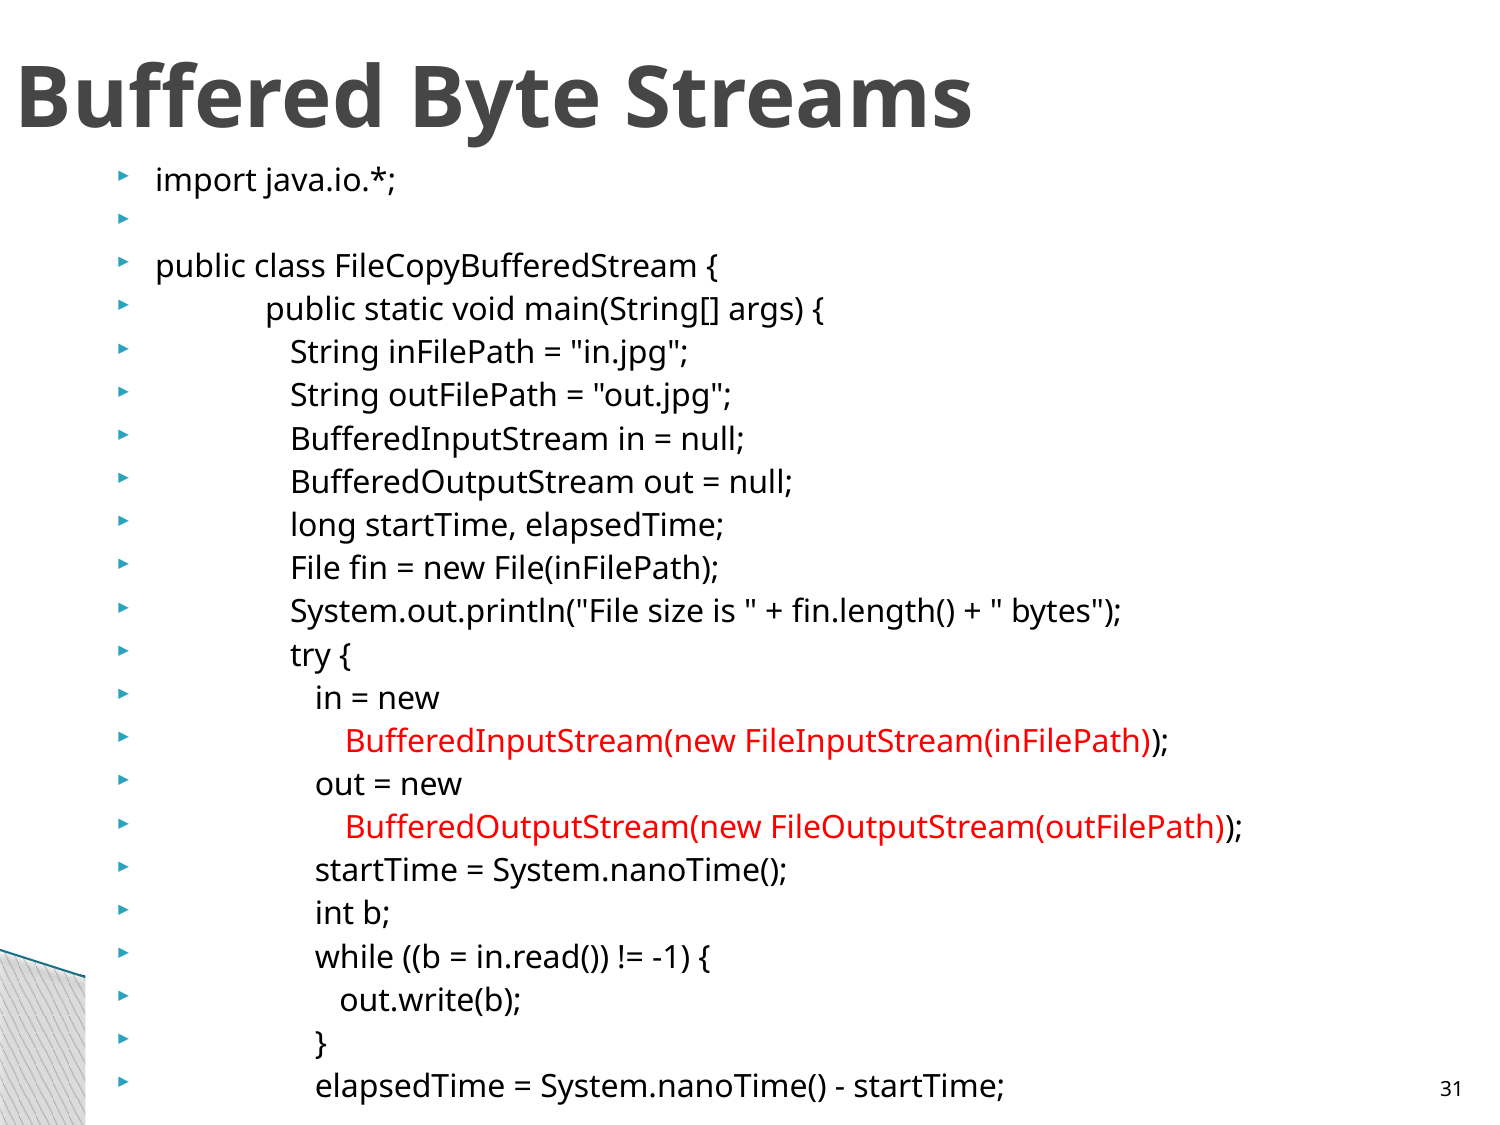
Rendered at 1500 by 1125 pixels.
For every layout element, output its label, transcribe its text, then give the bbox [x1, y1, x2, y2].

slide_number 31 [1418, 1051, 1479, 1112]
title Buffered Byte Streams [0, 0, 1350, 188]
list import java.io.*; public class FileCopyBufferedStream { public static void main(String[] args) { String inFilePath = "in.jpg"; String outFilePath = "out.jpg"; BufferedInputStream in = null; BufferedOutputStream out = null; long startTime, elapsedTime; File fin = new File(inFilePath); System.out.println("File size is " + fin.length() + " bytes"); try { in = new BufferedInputStream(new FileInputStream(inFilePath)); out = new BufferedOutputStream(new FileOutputStream(outFilePath)); startTime = System.nanoTime(); int b; while ((b = in.read()) != -1) { out.write(b); } elapsedTime = System.nanoTime() - startTime; [85, 151, 1436, 1125]
